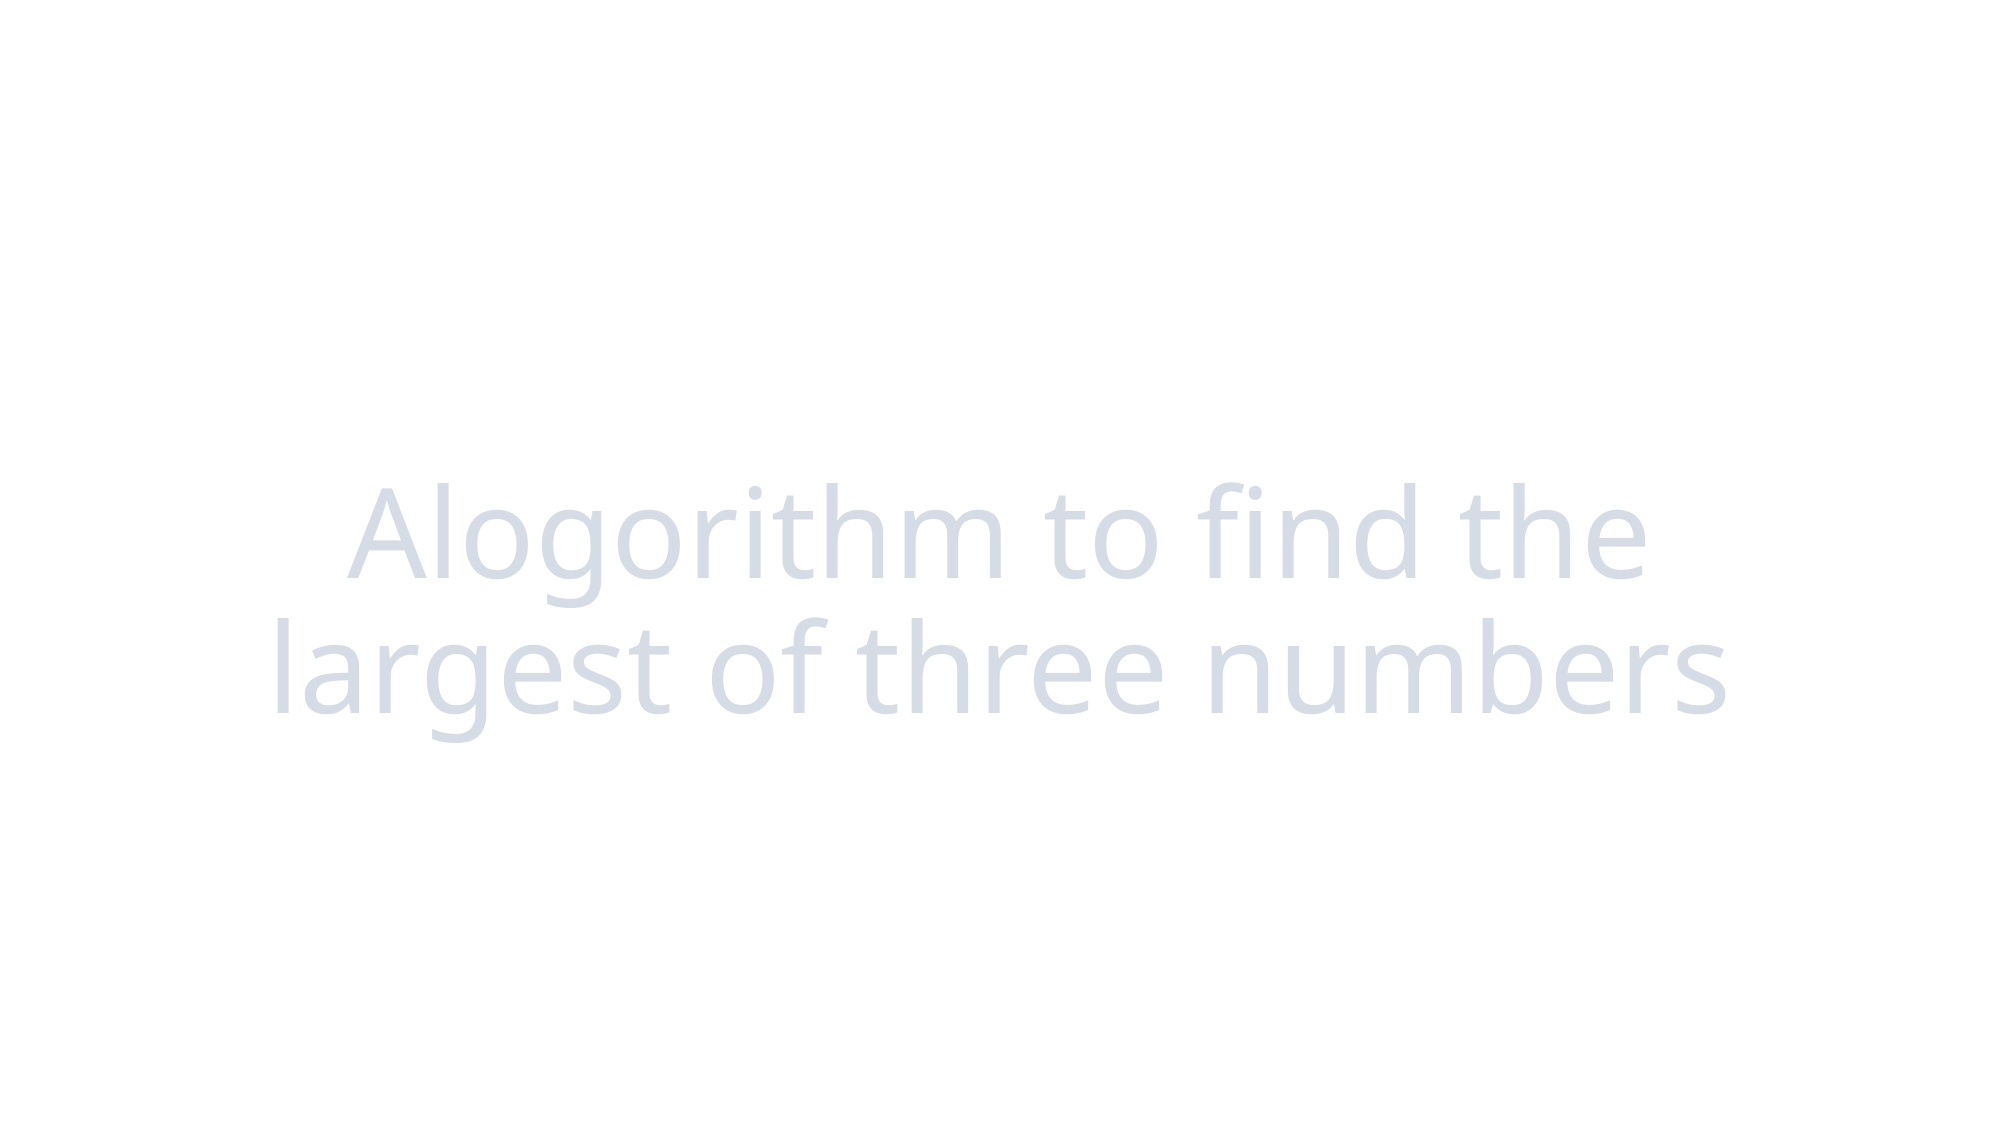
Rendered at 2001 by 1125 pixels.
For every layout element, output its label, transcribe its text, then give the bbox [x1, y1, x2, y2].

title Alogorithm to find the largest of three numbers [249, 184, 1750, 748]
